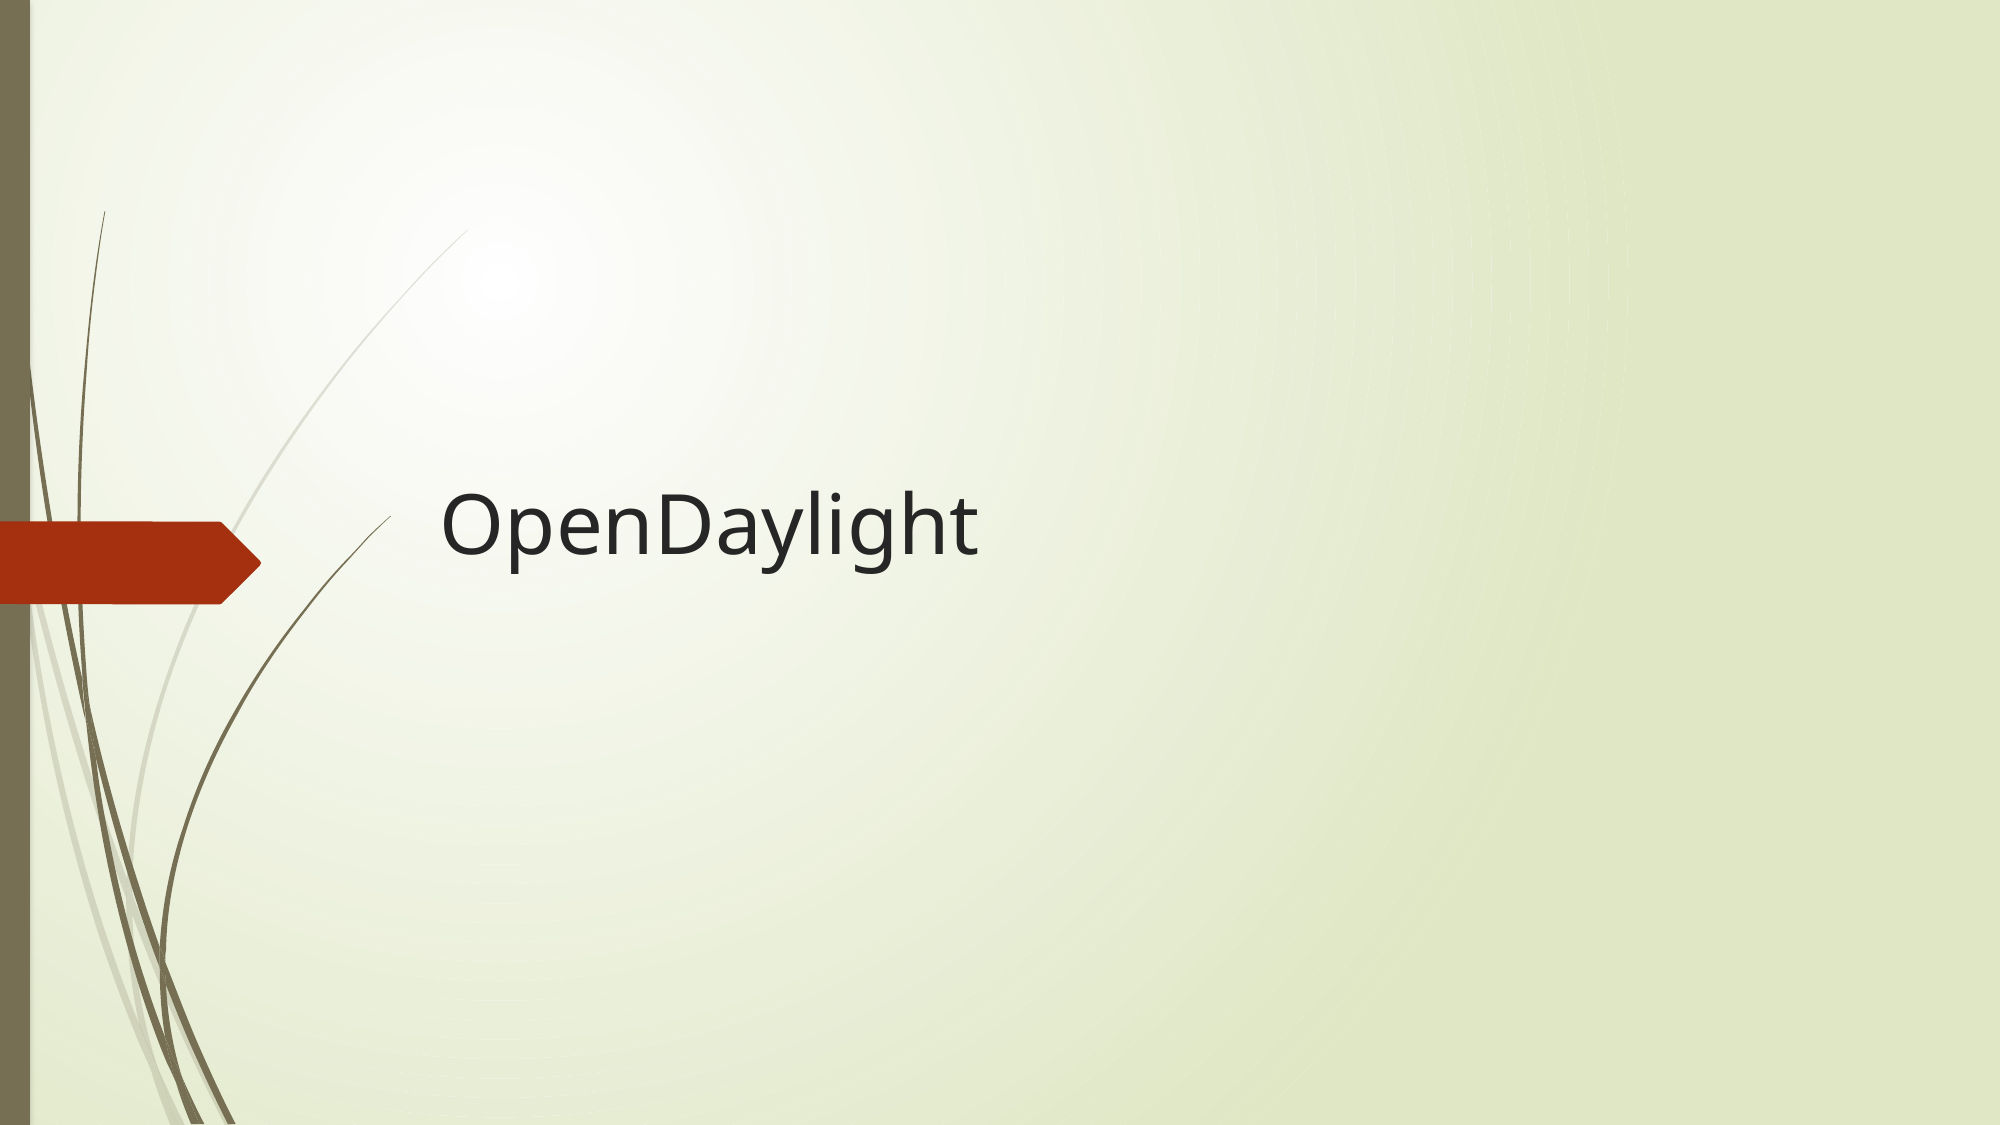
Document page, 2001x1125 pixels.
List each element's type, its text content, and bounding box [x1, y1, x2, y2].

title OpenDaylight [424, 337, 1888, 579]
